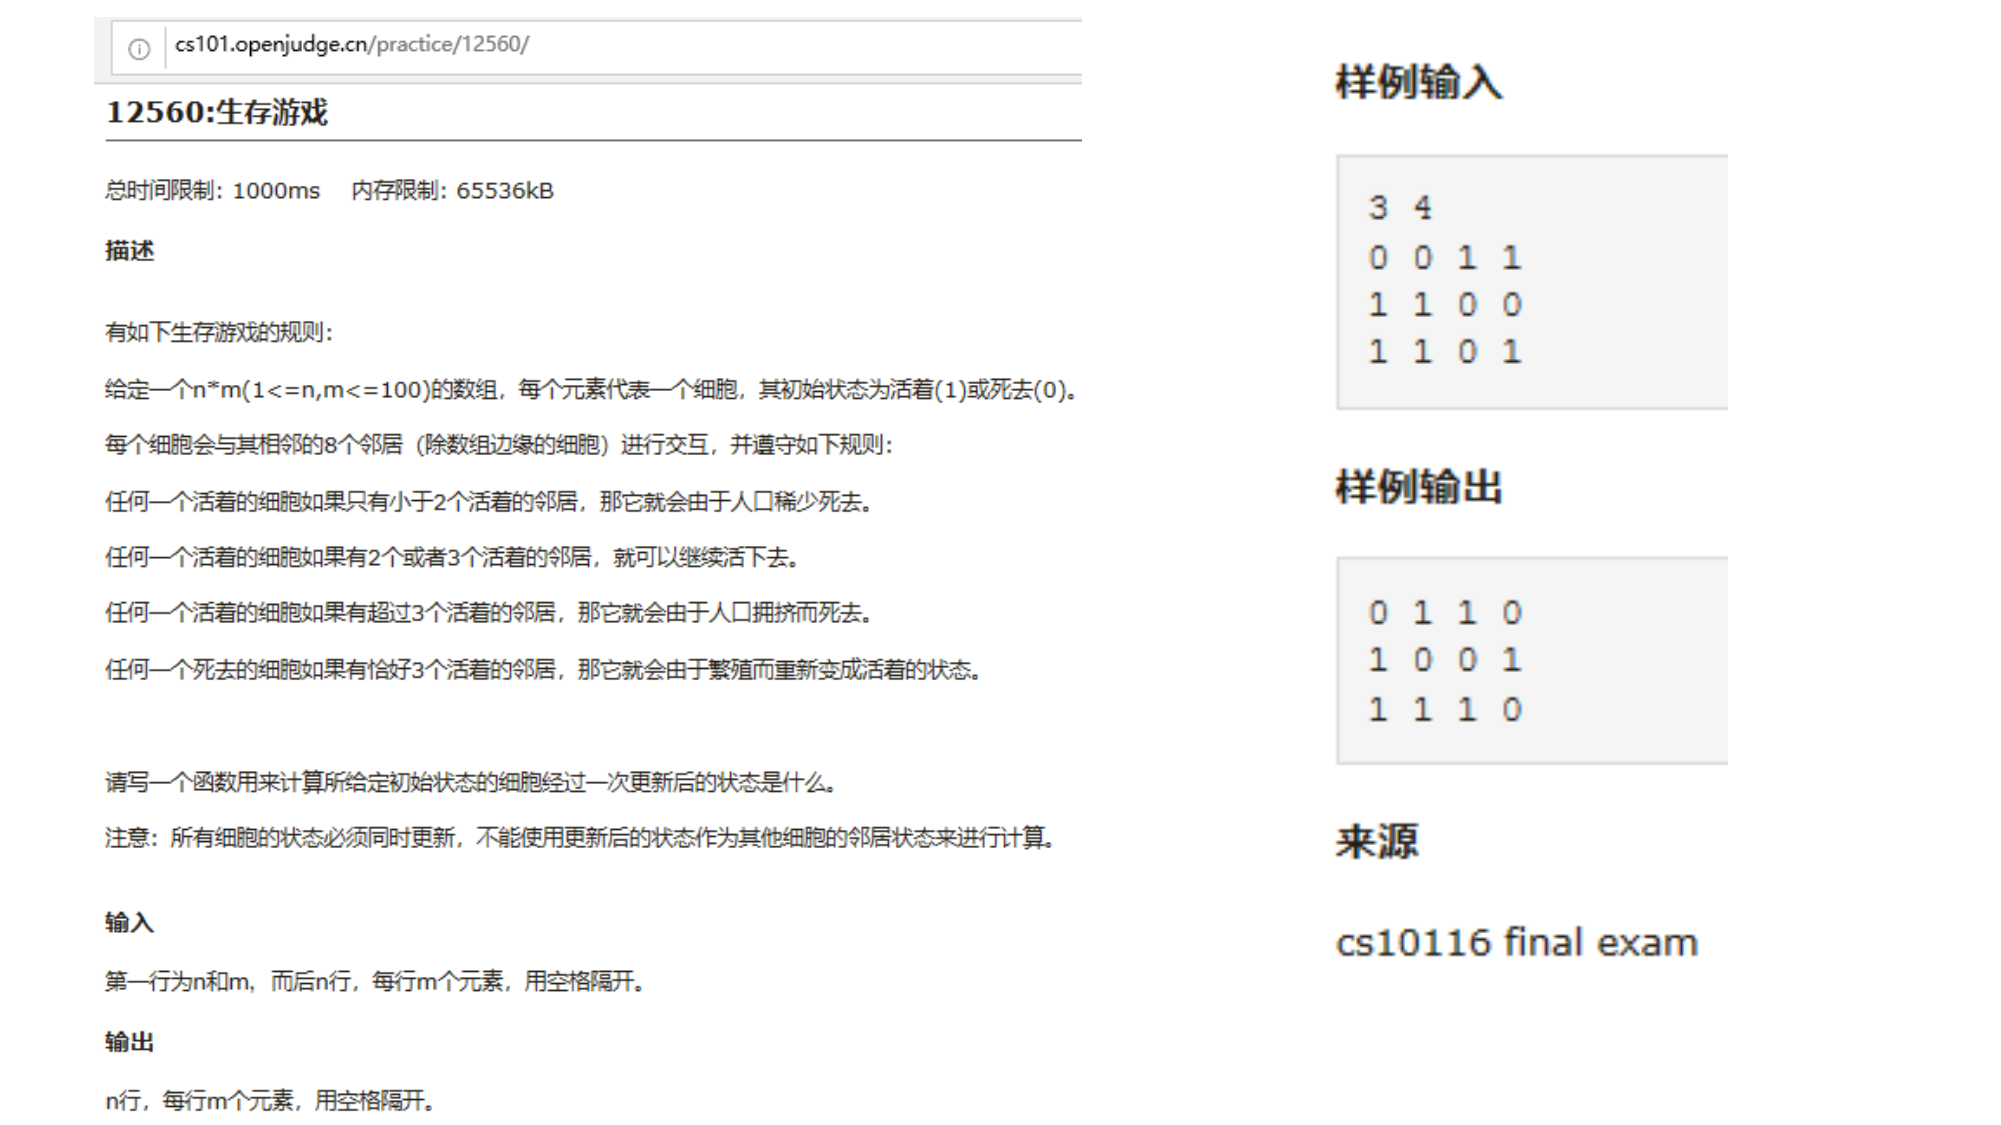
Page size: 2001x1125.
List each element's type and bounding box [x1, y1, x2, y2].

picture [94, 17, 1082, 1125]
picture [1311, 44, 1728, 983]
